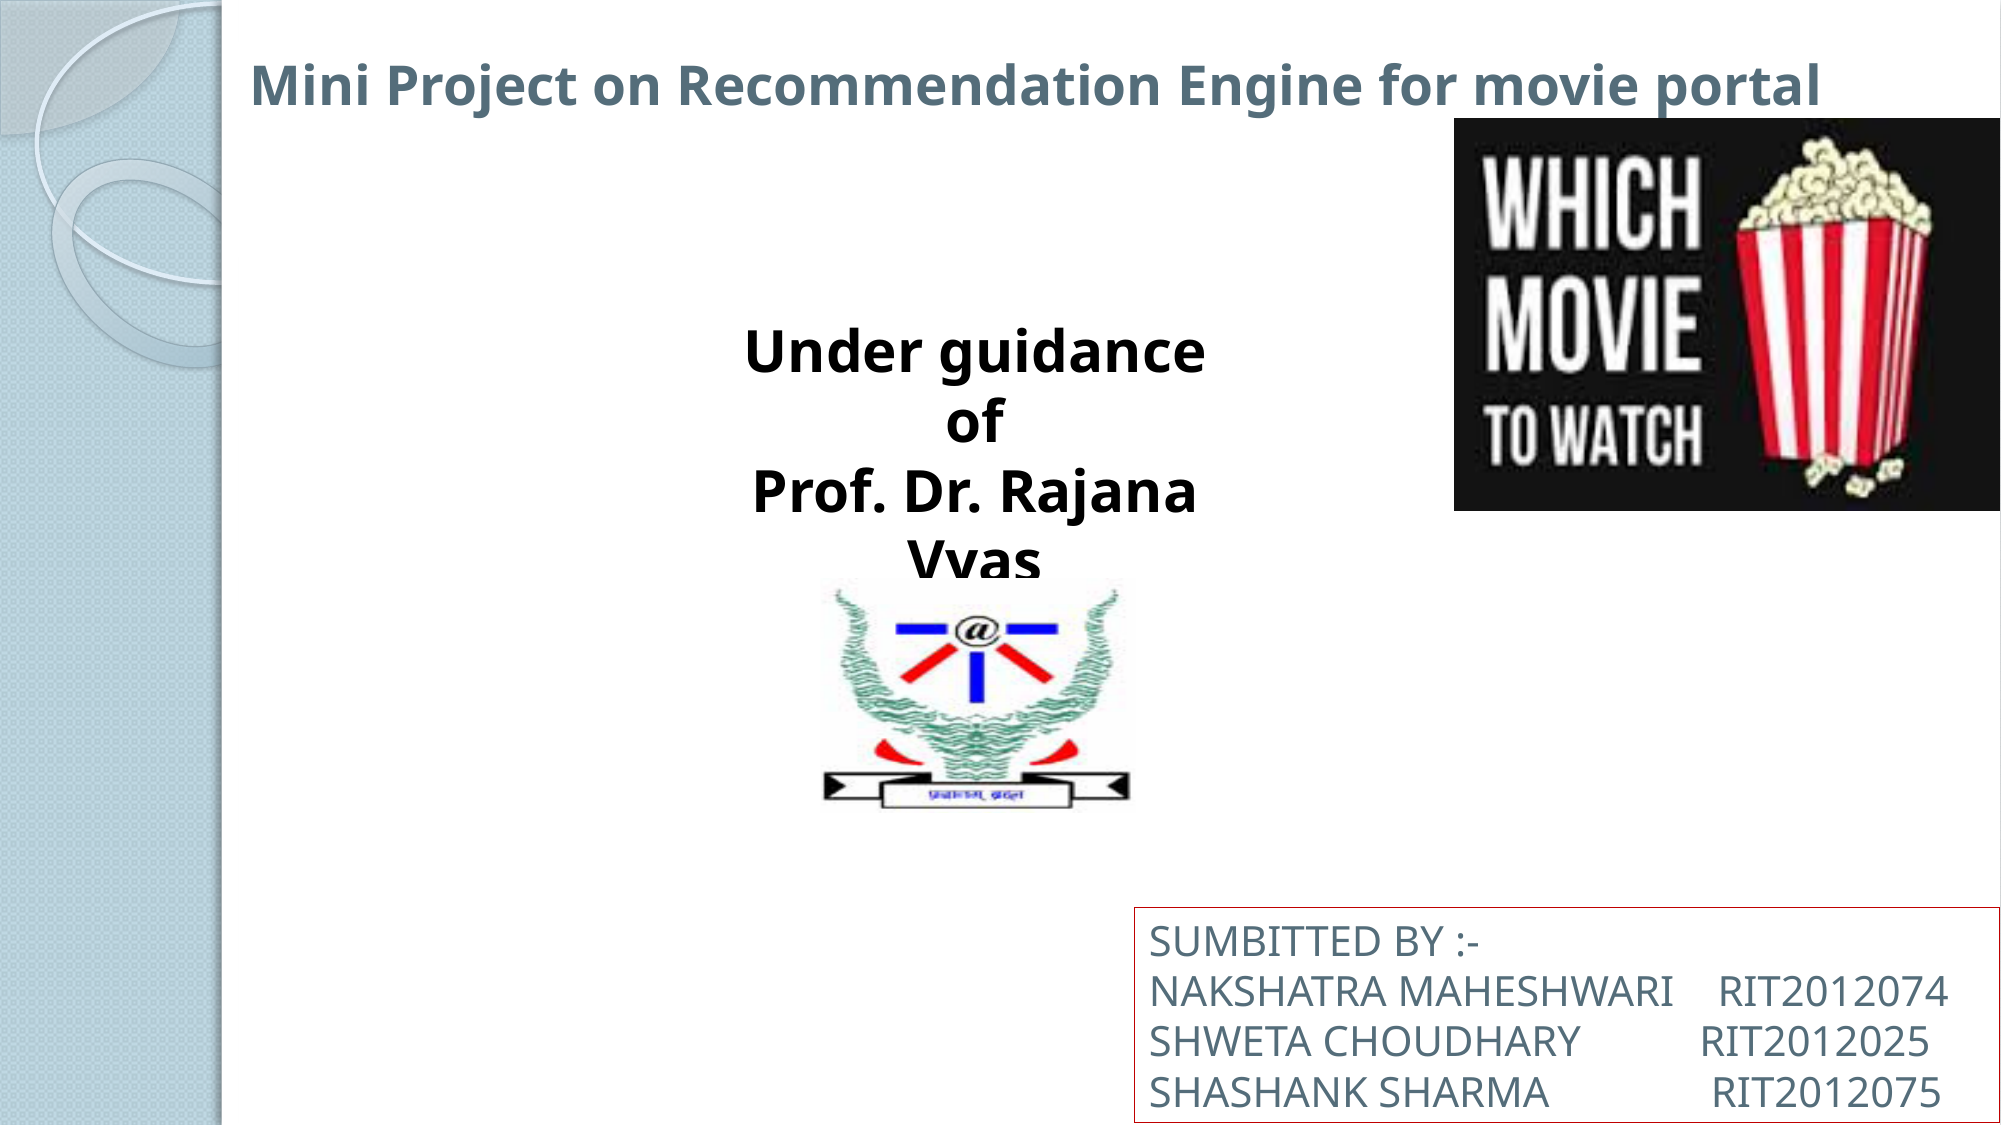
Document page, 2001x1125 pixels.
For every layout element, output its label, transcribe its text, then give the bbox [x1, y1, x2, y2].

text_box SUMBITTED BY :- NAKSHATRA MAHESHWARI RIT2012074 SHWETA CHOUDHARY RIT2012025 SHASHANK SHARMA RIT2012075 [1134, 907, 2000, 1123]
picture [1453, 118, 2000, 511]
text_box Under guidance of Prof. Dr. Rajana Vyas [702, 306, 1248, 602]
title Mini Project on Recommendation Engine for movie portal [234, 41, 1875, 258]
picture [820, 578, 1136, 813]
